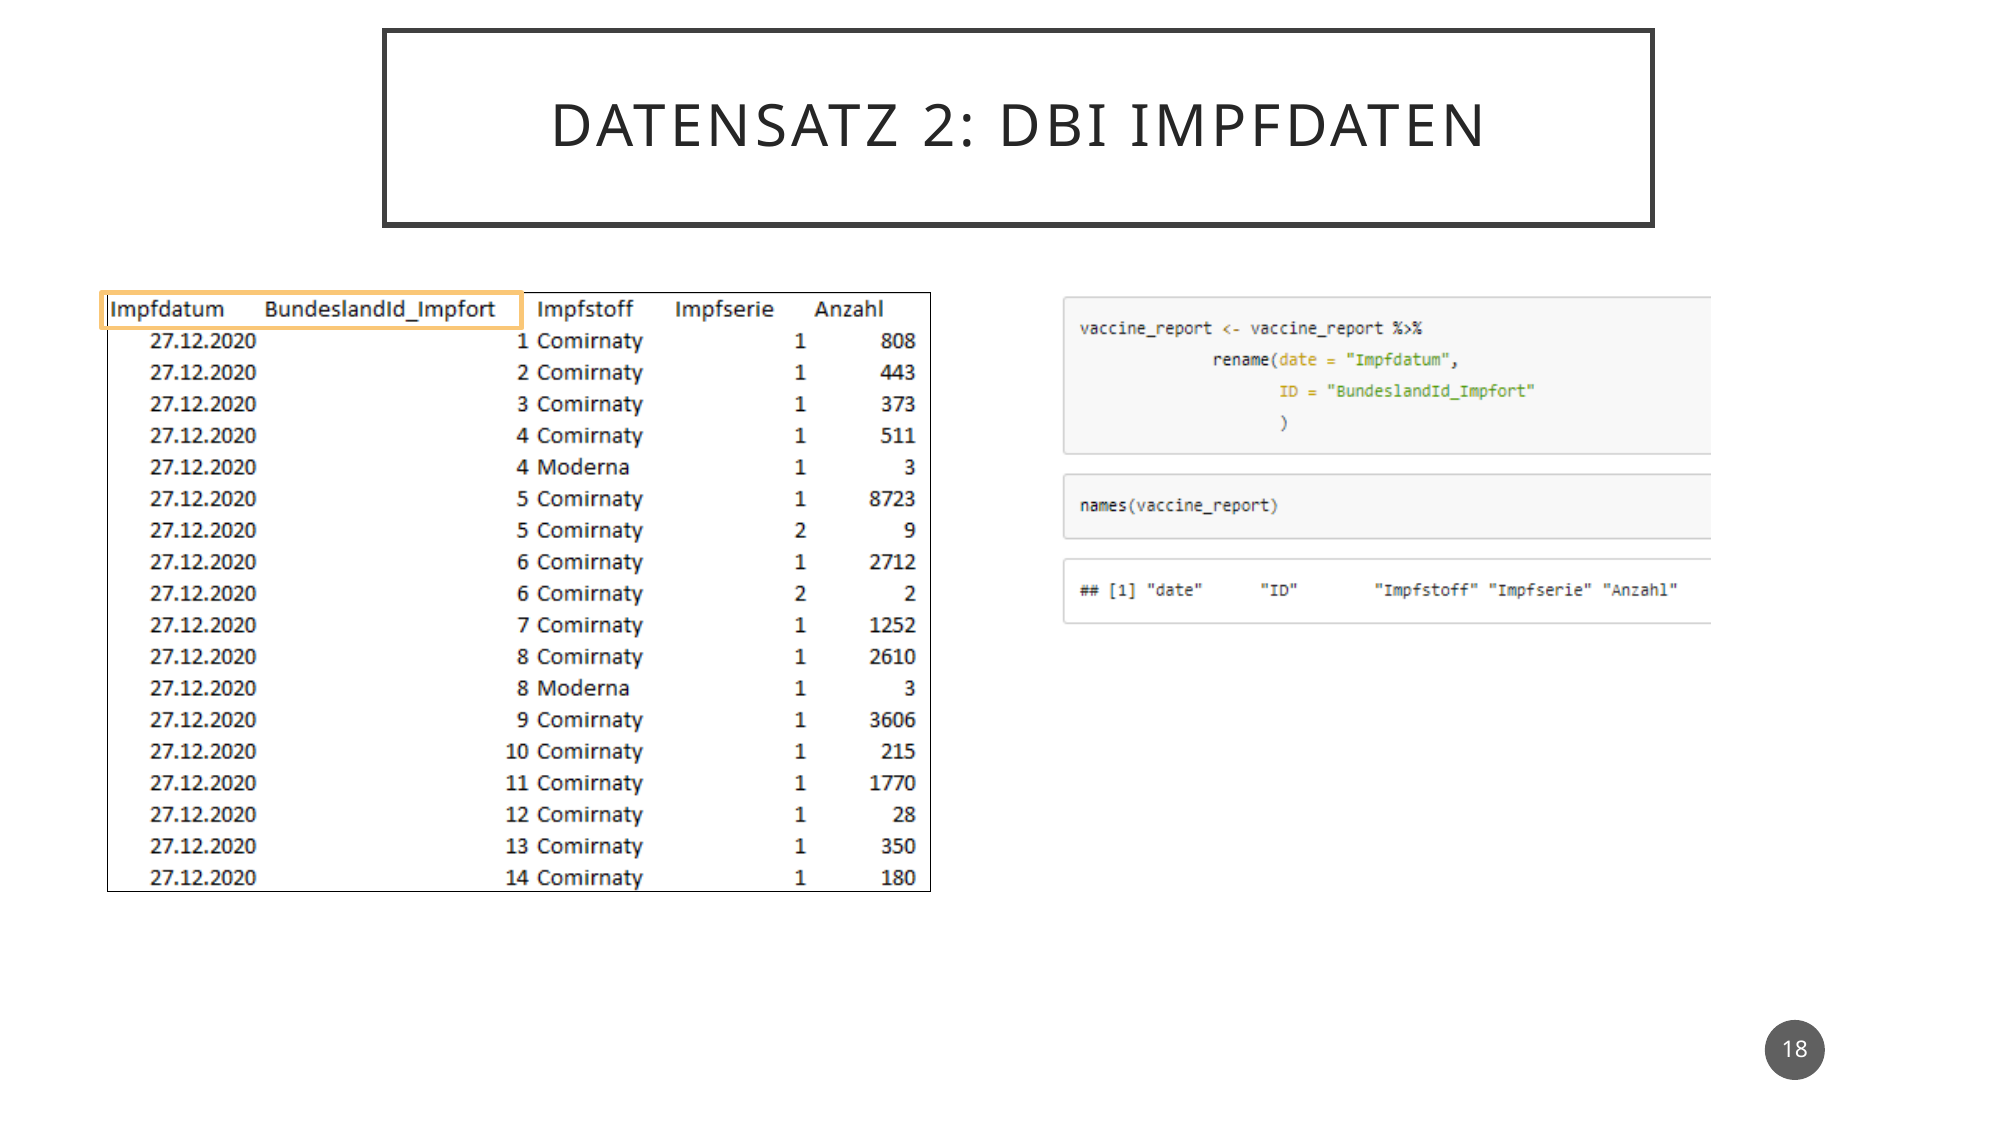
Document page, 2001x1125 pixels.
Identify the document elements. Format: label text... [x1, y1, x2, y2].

text_box [101, 291, 523, 329]
slide_number 18 [1764, 1019, 1825, 1080]
title Datensatz 2: DBI Impfdaten [382, 28, 1655, 228]
picture [1057, 292, 1711, 629]
picture [107, 292, 931, 892]
